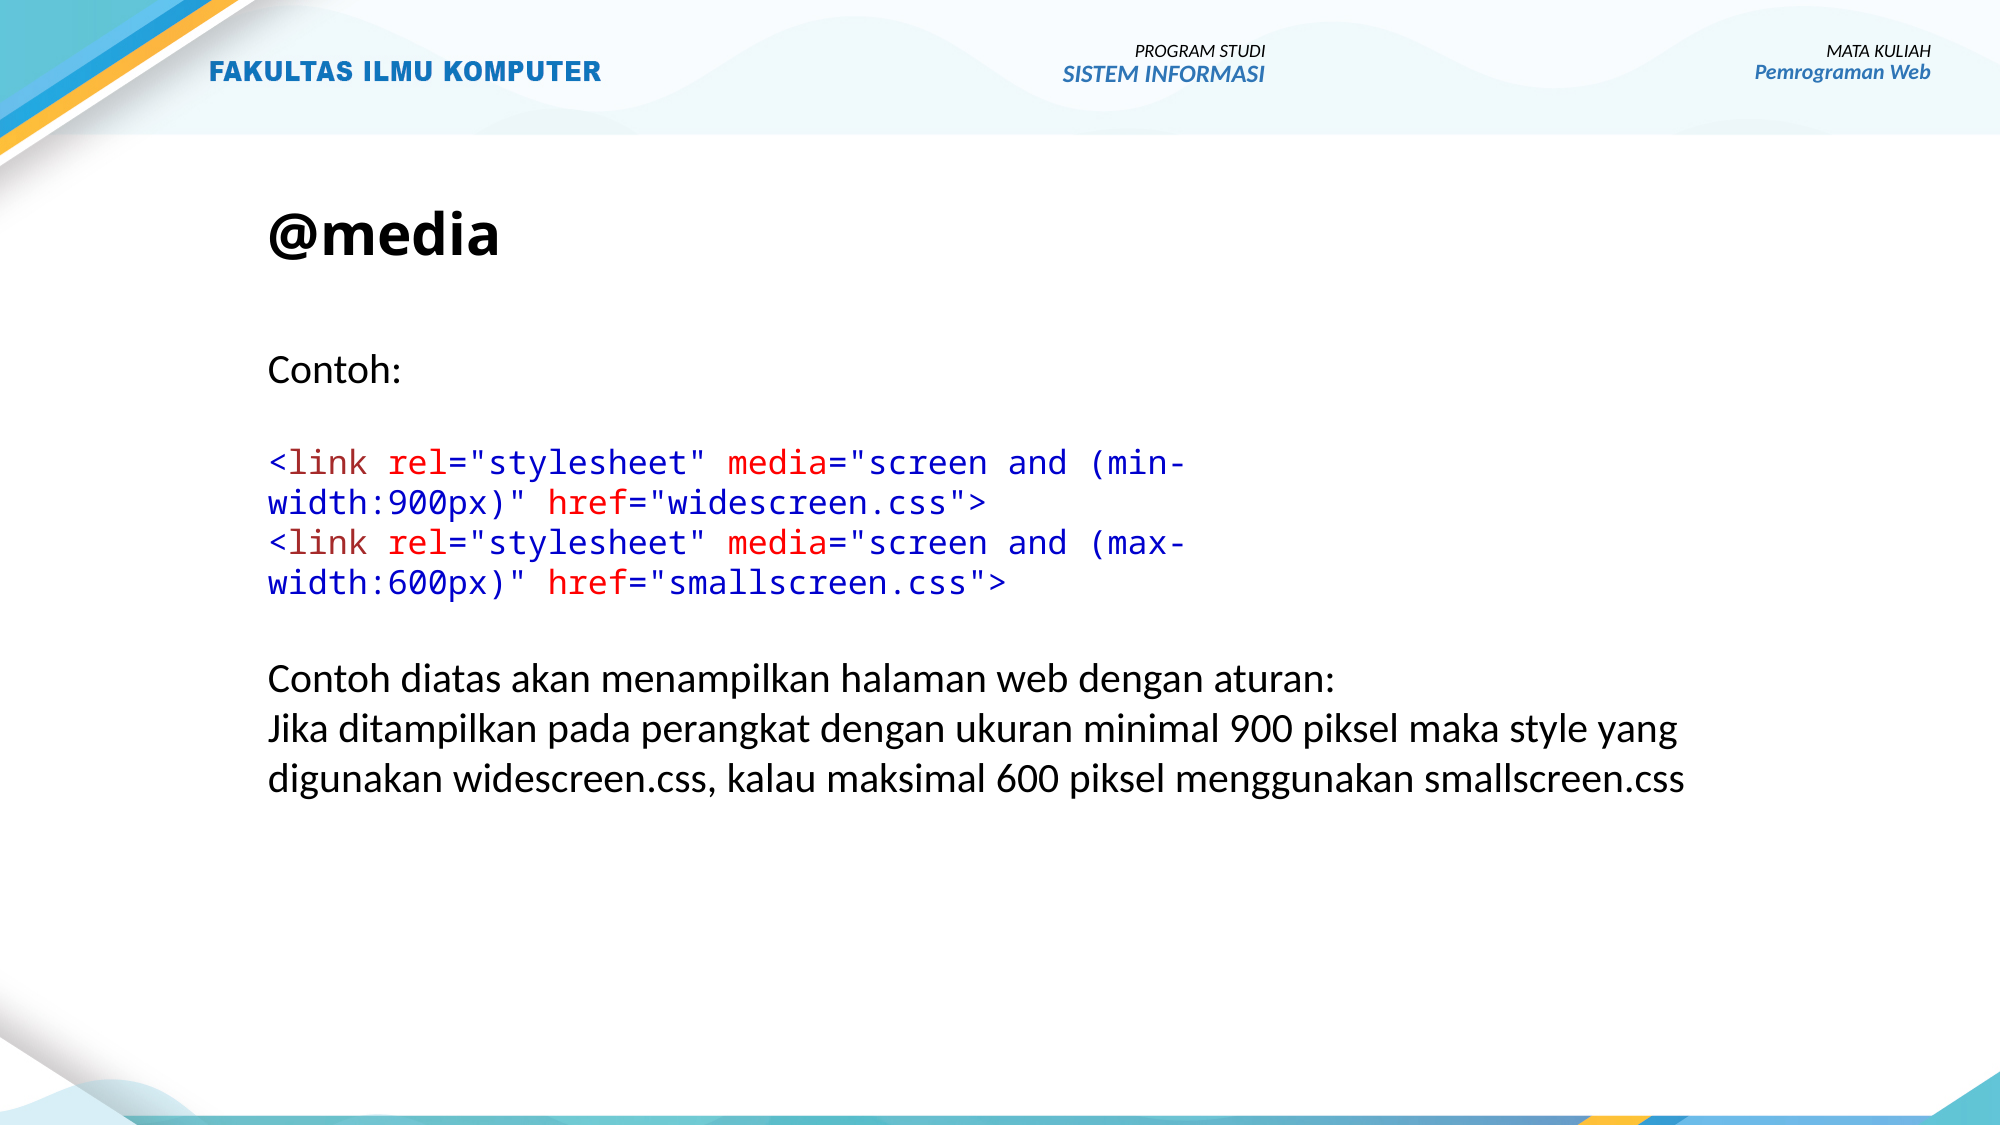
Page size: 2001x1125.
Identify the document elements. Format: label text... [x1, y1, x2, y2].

text_box MATA KULIAH Pemrograman Web [1569, 33, 1946, 118]
text_box PROGRAM STUDI SISTEM INFORMASI [904, 33, 1281, 118]
title @media [252, 170, 1852, 303]
picture [0, 0, 2000, 1125]
list Contoh: <link rel="stylesheet" media="screen and (min-width:900px)" href="widescreen.css"> <link rel="stylesheet" media="screen and (max-width:600px)" href="smallscreen.css"> Contoh diatas akan menampilkan halaman web dengan aturan: Jika ditampilkan pada perangkat dengan ukuran minimal 900 piksel maka style yang digunakan widescreen.css, kalau maksimal 600 piksel menggunakan smallscreen.css [252, 333, 1852, 1028]
